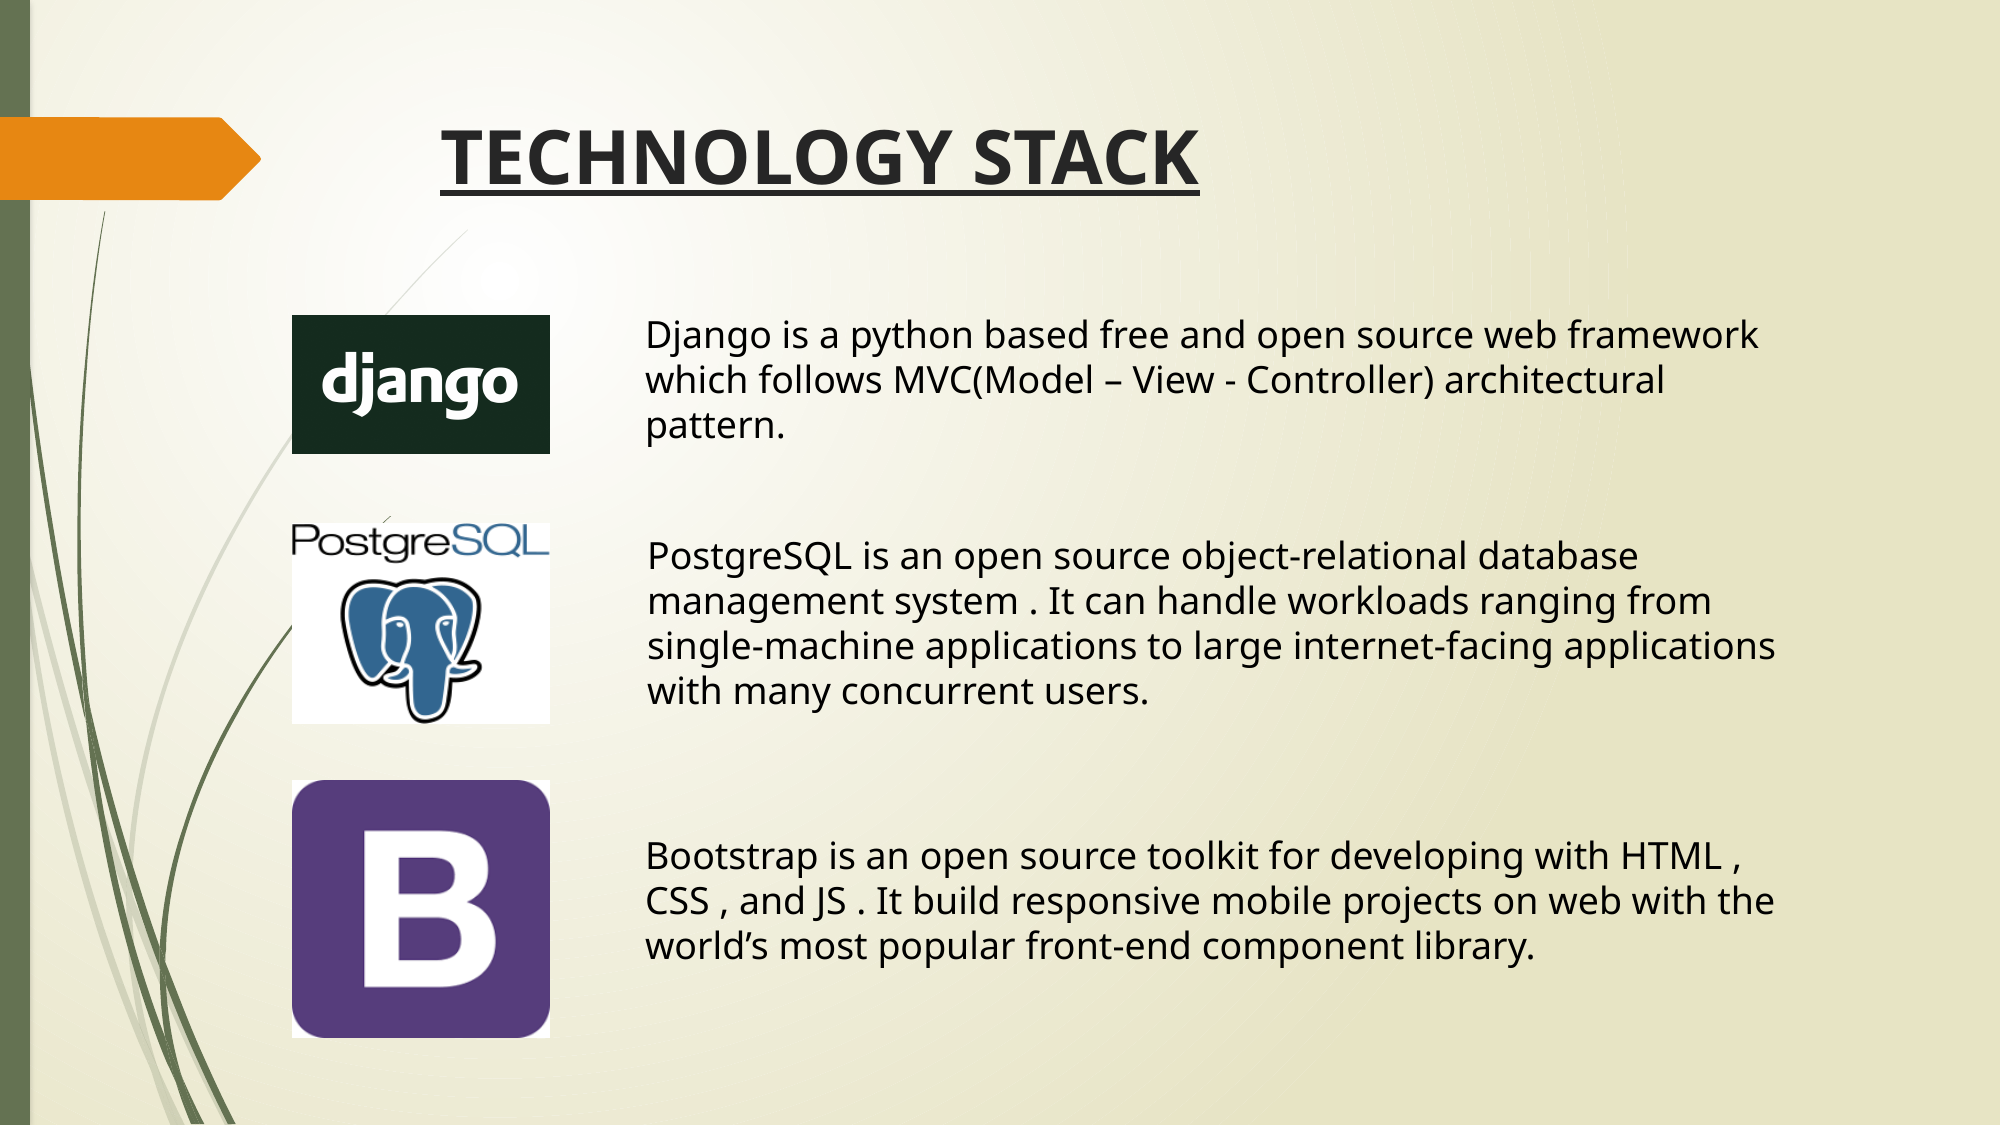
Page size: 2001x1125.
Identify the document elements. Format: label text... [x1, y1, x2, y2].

text_box Bootstrap is an open source toolkit for developing with HTML , CSS , and JS . It build responsive mobile projects on web with the world’s most popular front-end component library. [630, 824, 1823, 975]
picture [292, 780, 550, 1038]
text_box PostgreSQL is an open source object-relational database management system . It can handle workloads ranging from single-machine applications to large internet-facing applications with many concurrent users. [632, 524, 1825, 720]
text_box TECHNOLOGY STACK [425, 102, 1888, 237]
picture [292, 523, 550, 724]
text_box Django is a python based free and open source web framework which follows MVC(Model – View - Controller) architectural pattern. [630, 304, 1823, 454]
picture [292, 314, 550, 455]
